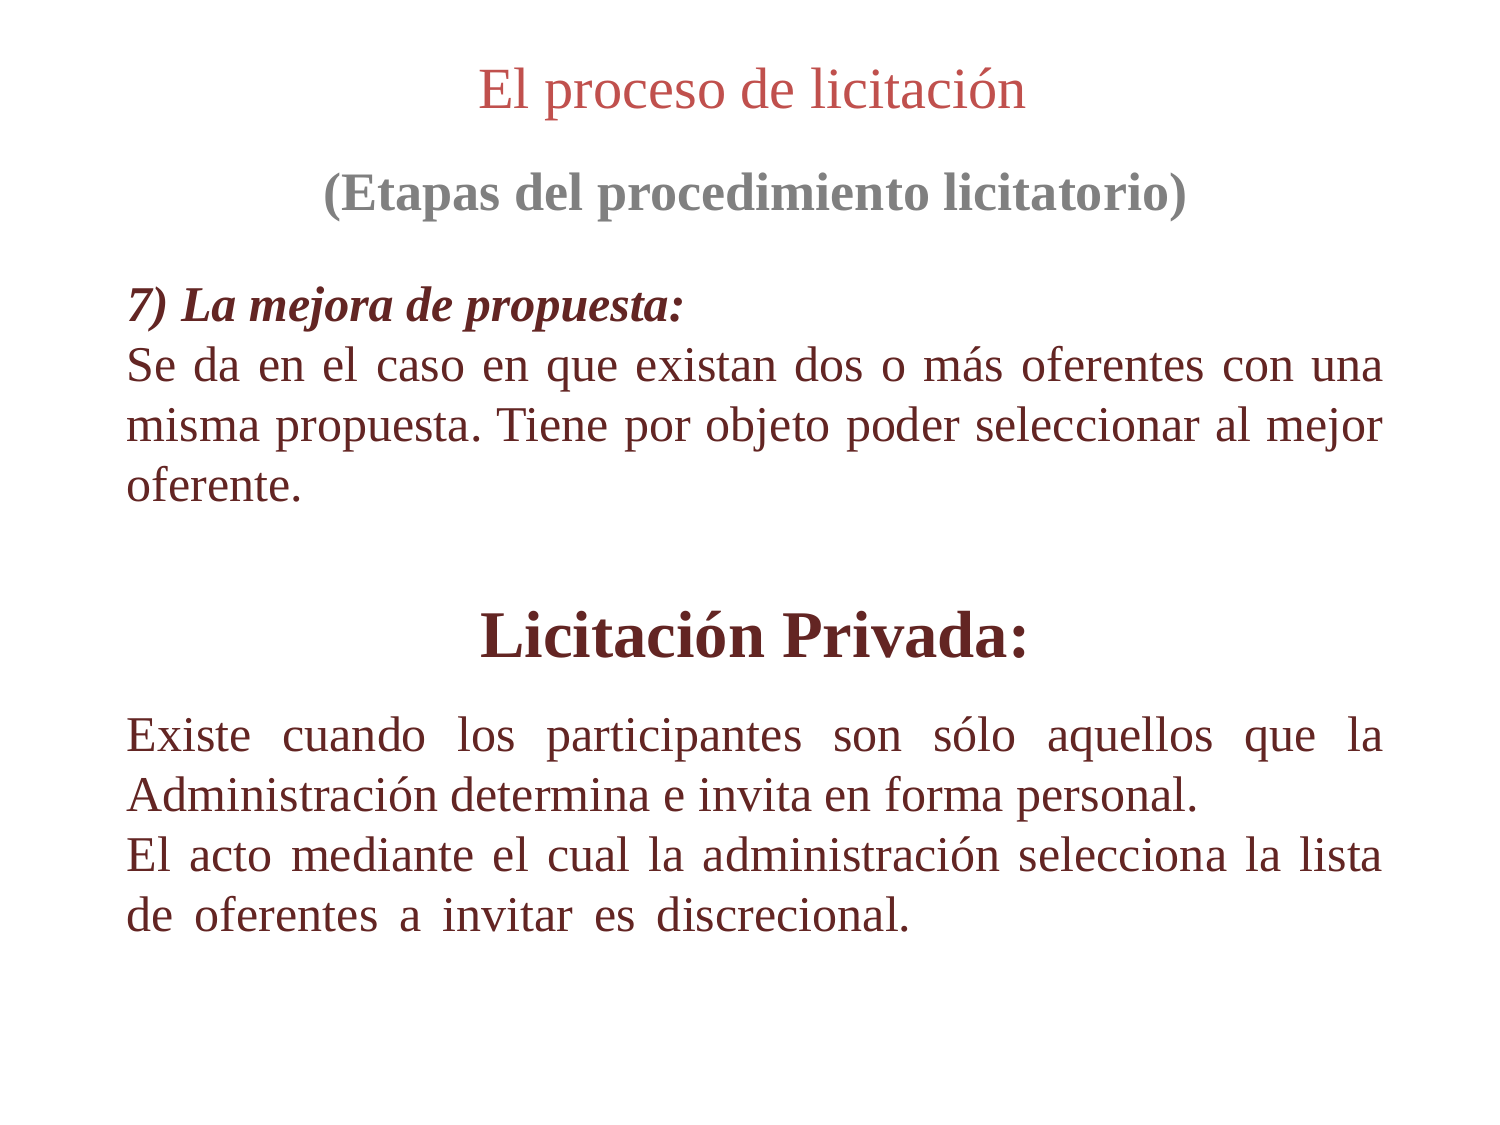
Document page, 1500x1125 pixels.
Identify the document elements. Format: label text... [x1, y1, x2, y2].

text_box (Etapas del procedimiento licitatorio) 7) La mejora de propuesta: Se da en el caso en que existan dos o más oferentes con una misma propuesta. Tiene por objeto poder seleccionar al mejor oferente. Licitación Privada: Existe cuando los participantes son sólo aquellos que la Administración determina e invita en forma personal. El acto mediante el cual la administración selecciona la lista de oferentes a invitar es discrecional. . [112, 148, 1400, 1009]
text_box El proceso de licitación [463, 42, 1057, 128]
